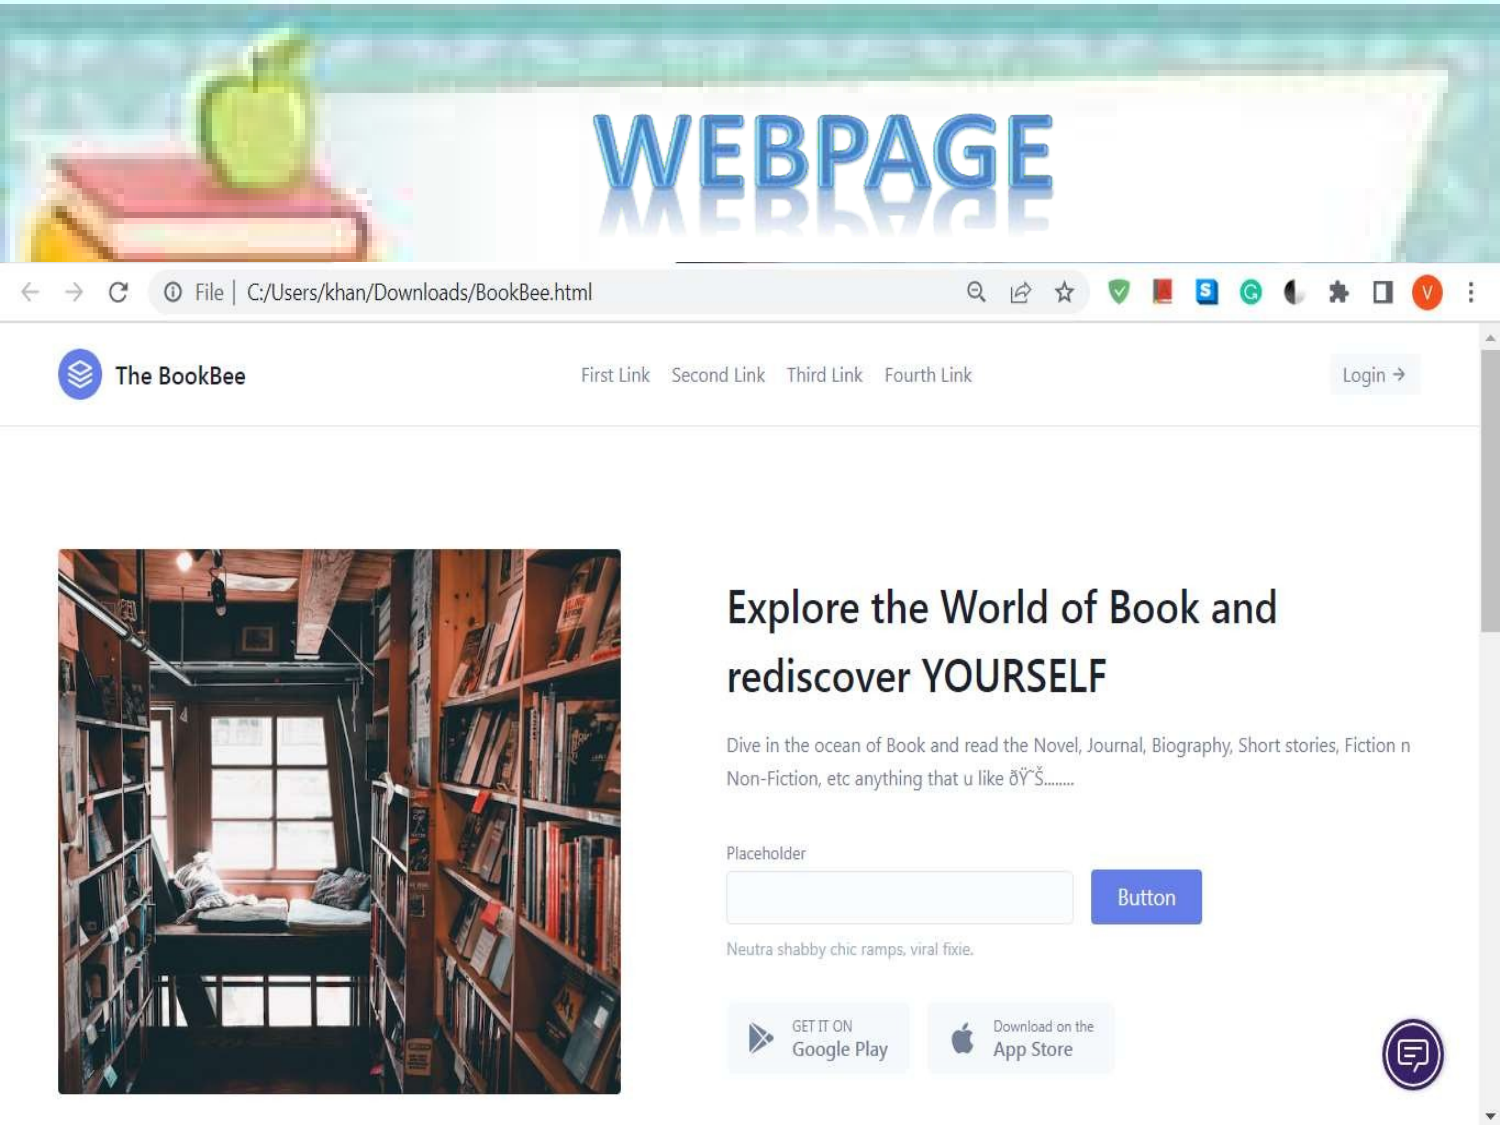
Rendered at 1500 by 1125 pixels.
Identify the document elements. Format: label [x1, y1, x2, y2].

text_box [0, 112, 1500, 1125]
picture [0, 0, 1500, 112]
